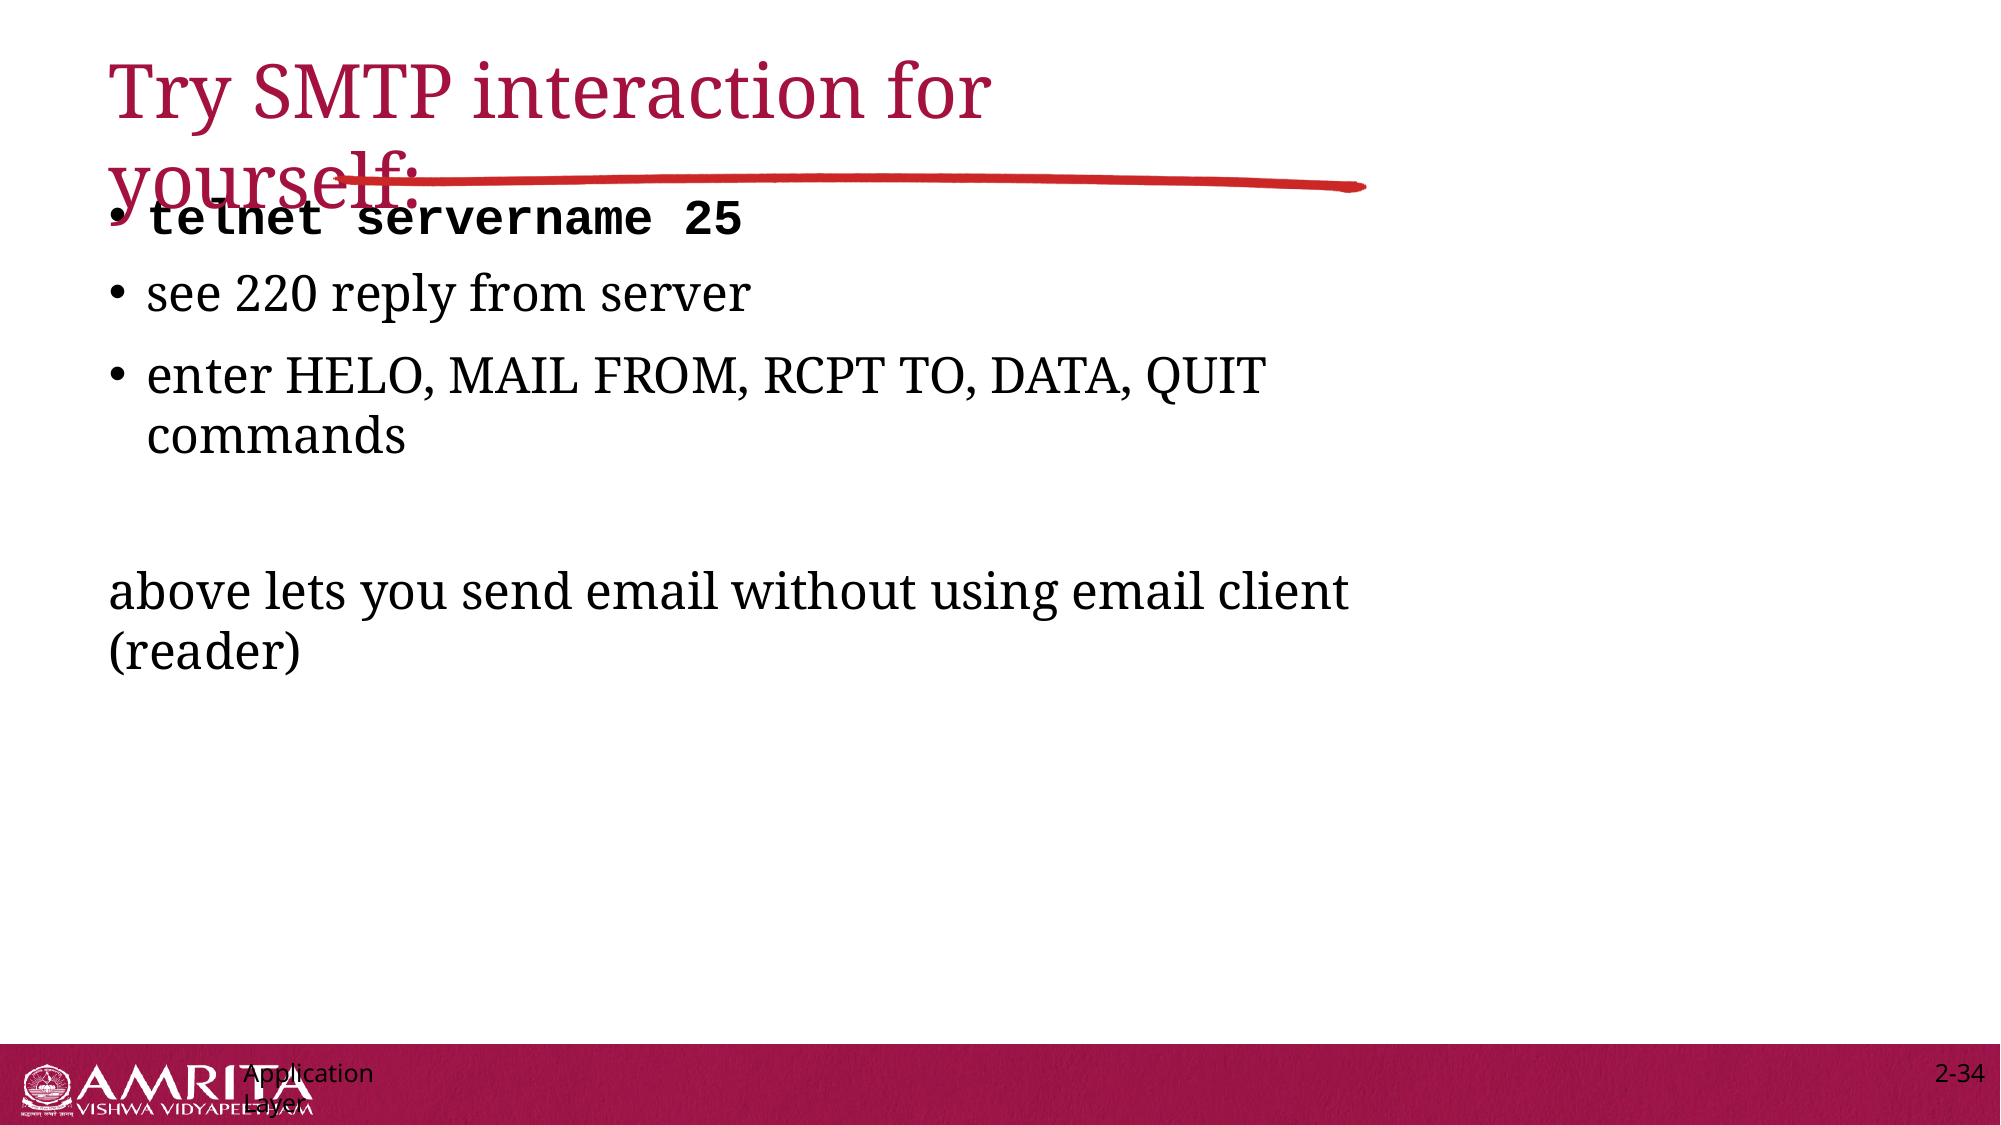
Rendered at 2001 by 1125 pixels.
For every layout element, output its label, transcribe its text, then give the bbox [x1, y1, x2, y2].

text_box Application Layer [241, 1055, 434, 1118]
slide_number 2-34 [1932, 1055, 1992, 1125]
text_box telnet servername 25 see 220 reply from server enter HELO, MAIL FROM, RCPT TO, DATA, QUIT commands above lets you send email without using email client (reader) [106, 165, 1534, 680]
picture [0, 1044, 2000, 1125]
text_box [329, 169, 1379, 198]
title Try SMTP interaction for yourself: [106, 41, 1249, 232]
